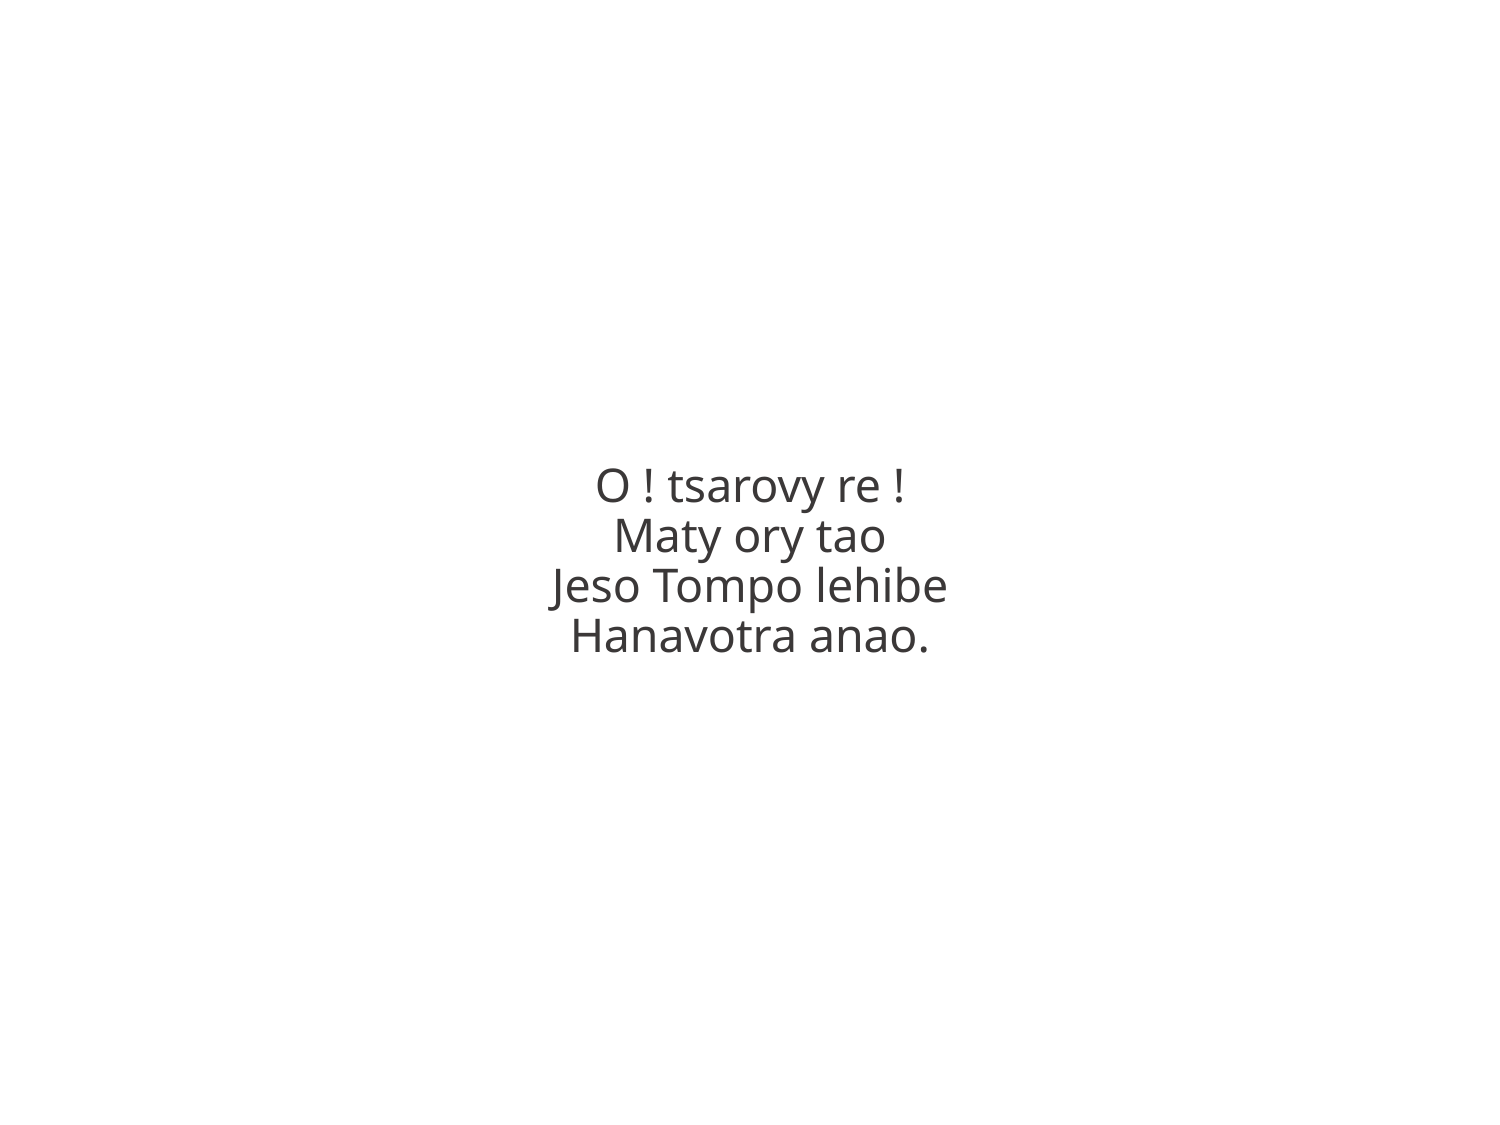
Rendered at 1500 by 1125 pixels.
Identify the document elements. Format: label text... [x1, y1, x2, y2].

title O ! tsarovy re ! Maty ory tao Jeso Tompo lehibe Hanavotra anao. [103, 453, 1397, 672]
